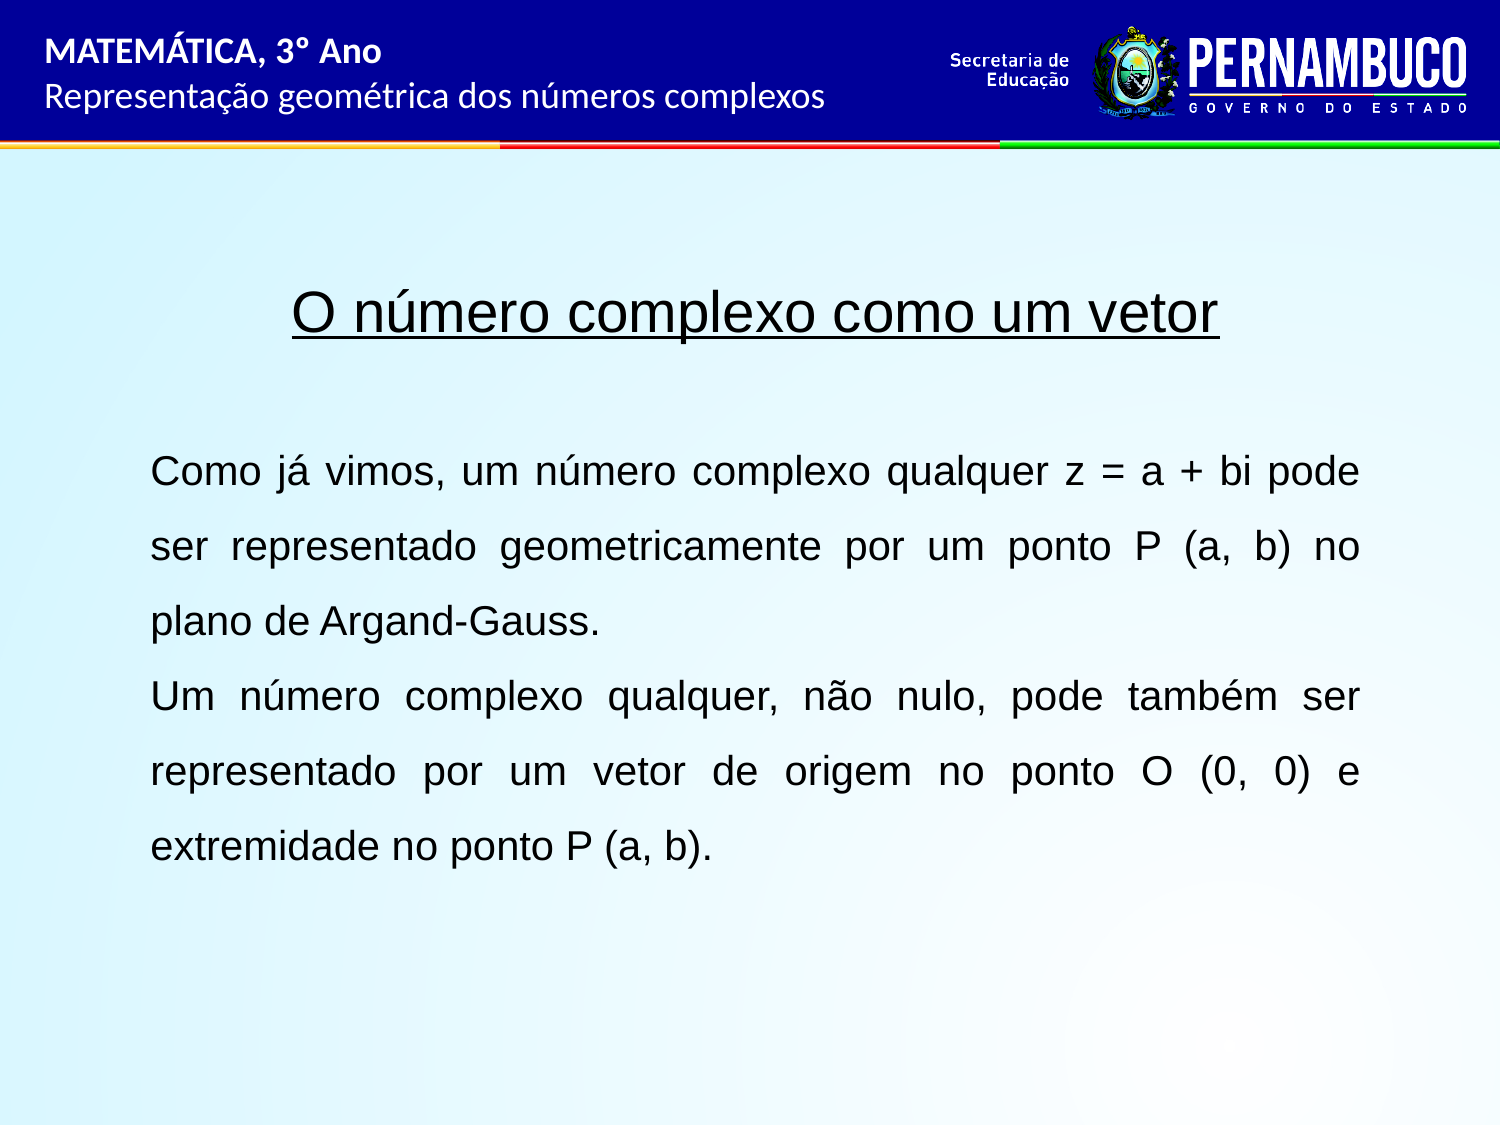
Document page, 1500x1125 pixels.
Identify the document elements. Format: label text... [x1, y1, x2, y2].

picture [0, 0, 1500, 1125]
text_box O número complexo como um vetor Como já vimos, um número complexo qualquer z = a + bi pode ser representado geometricamente por um ponto P (a, b) no plano de Argand-Gauss. Um número complexo qualquer, não nulo, pode também ser representado por um vetor de origem no ponto O (0, 0) e extremidade no ponto P (a, b). [135, 231, 1376, 877]
text_box MATEMÁTICA, 3º Ano Representação geométrica dos números complexos [29, 18, 1022, 124]
